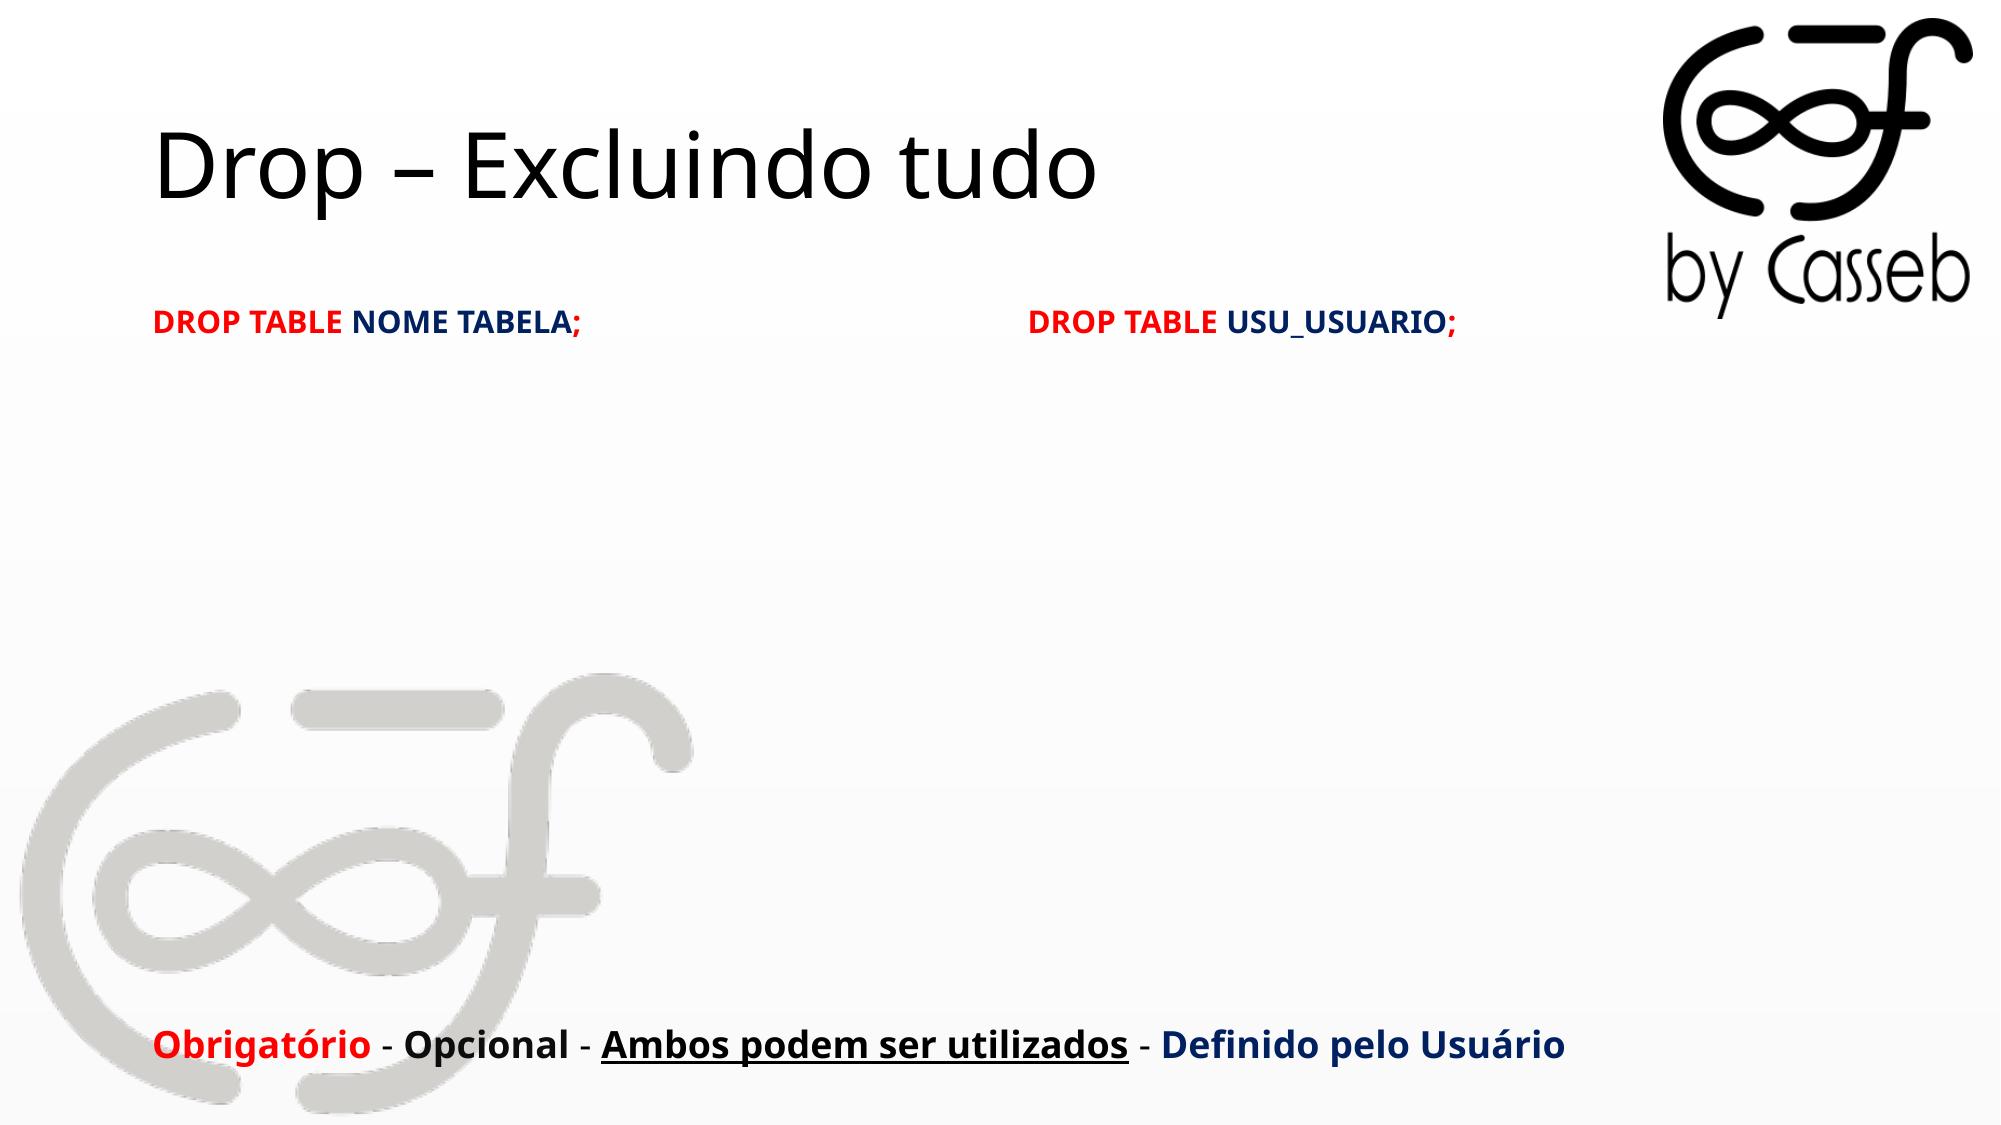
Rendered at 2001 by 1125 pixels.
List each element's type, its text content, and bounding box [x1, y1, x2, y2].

title Drop – Excluindo tudo [137, 59, 1863, 278]
picture [1663, 18, 1973, 319]
list DROP TABLE USU_USUARIO; [1012, 299, 1863, 1013]
picture [0, 539, 715, 1125]
text_box Obrigatório - Opcional - Ambos podem ser utilizados - Definido pelo Usuário [137, 1013, 1863, 1073]
list DROP TABLE NOME TABELA; [137, 299, 987, 1013]
